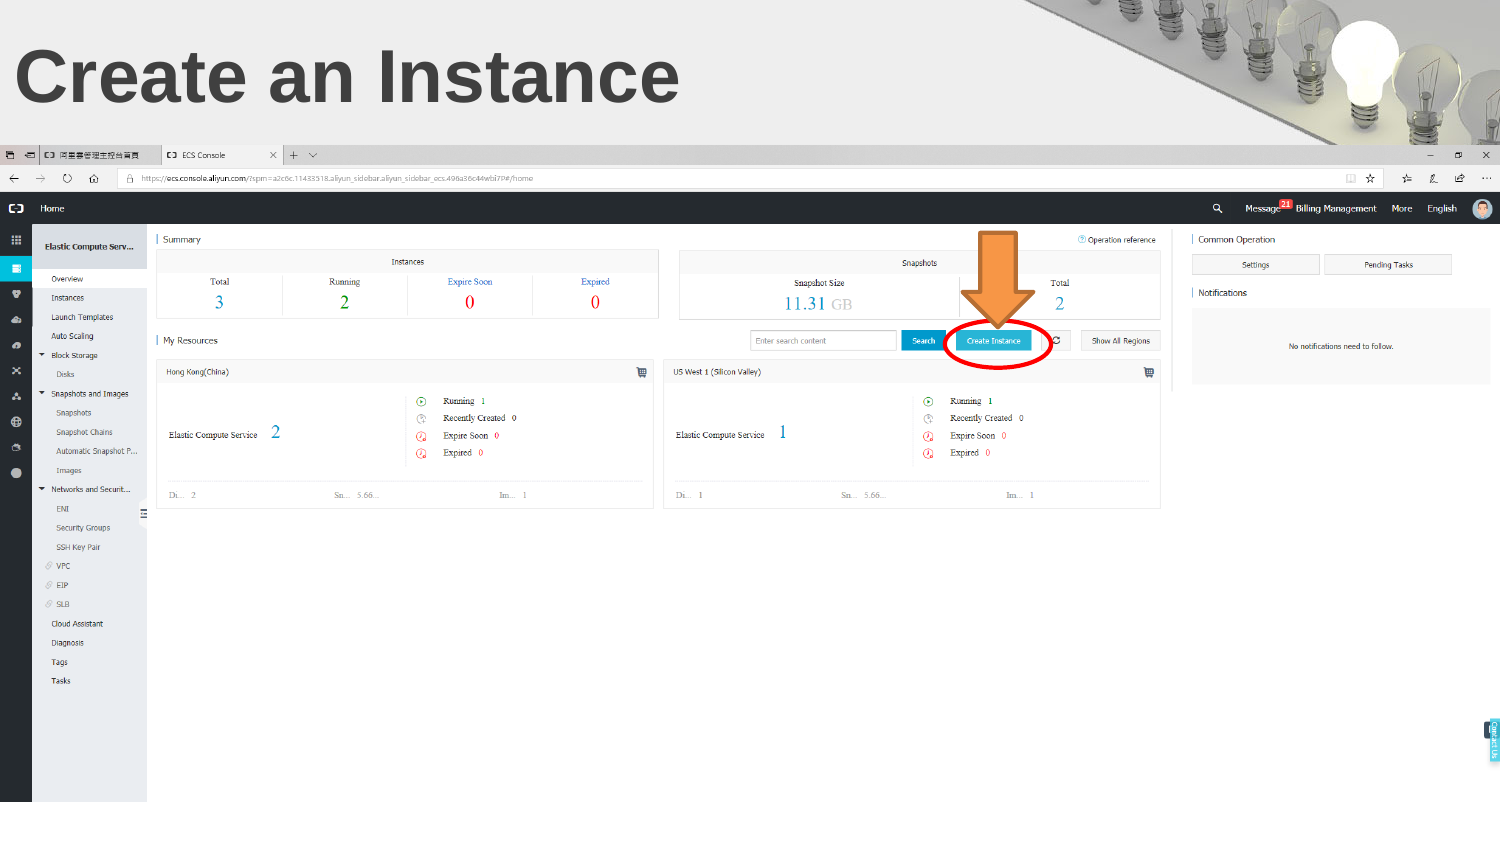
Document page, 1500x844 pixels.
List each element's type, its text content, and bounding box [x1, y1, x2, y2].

title Create an Instance [0, 0, 1500, 144]
picture [0, 144, 1500, 844]
